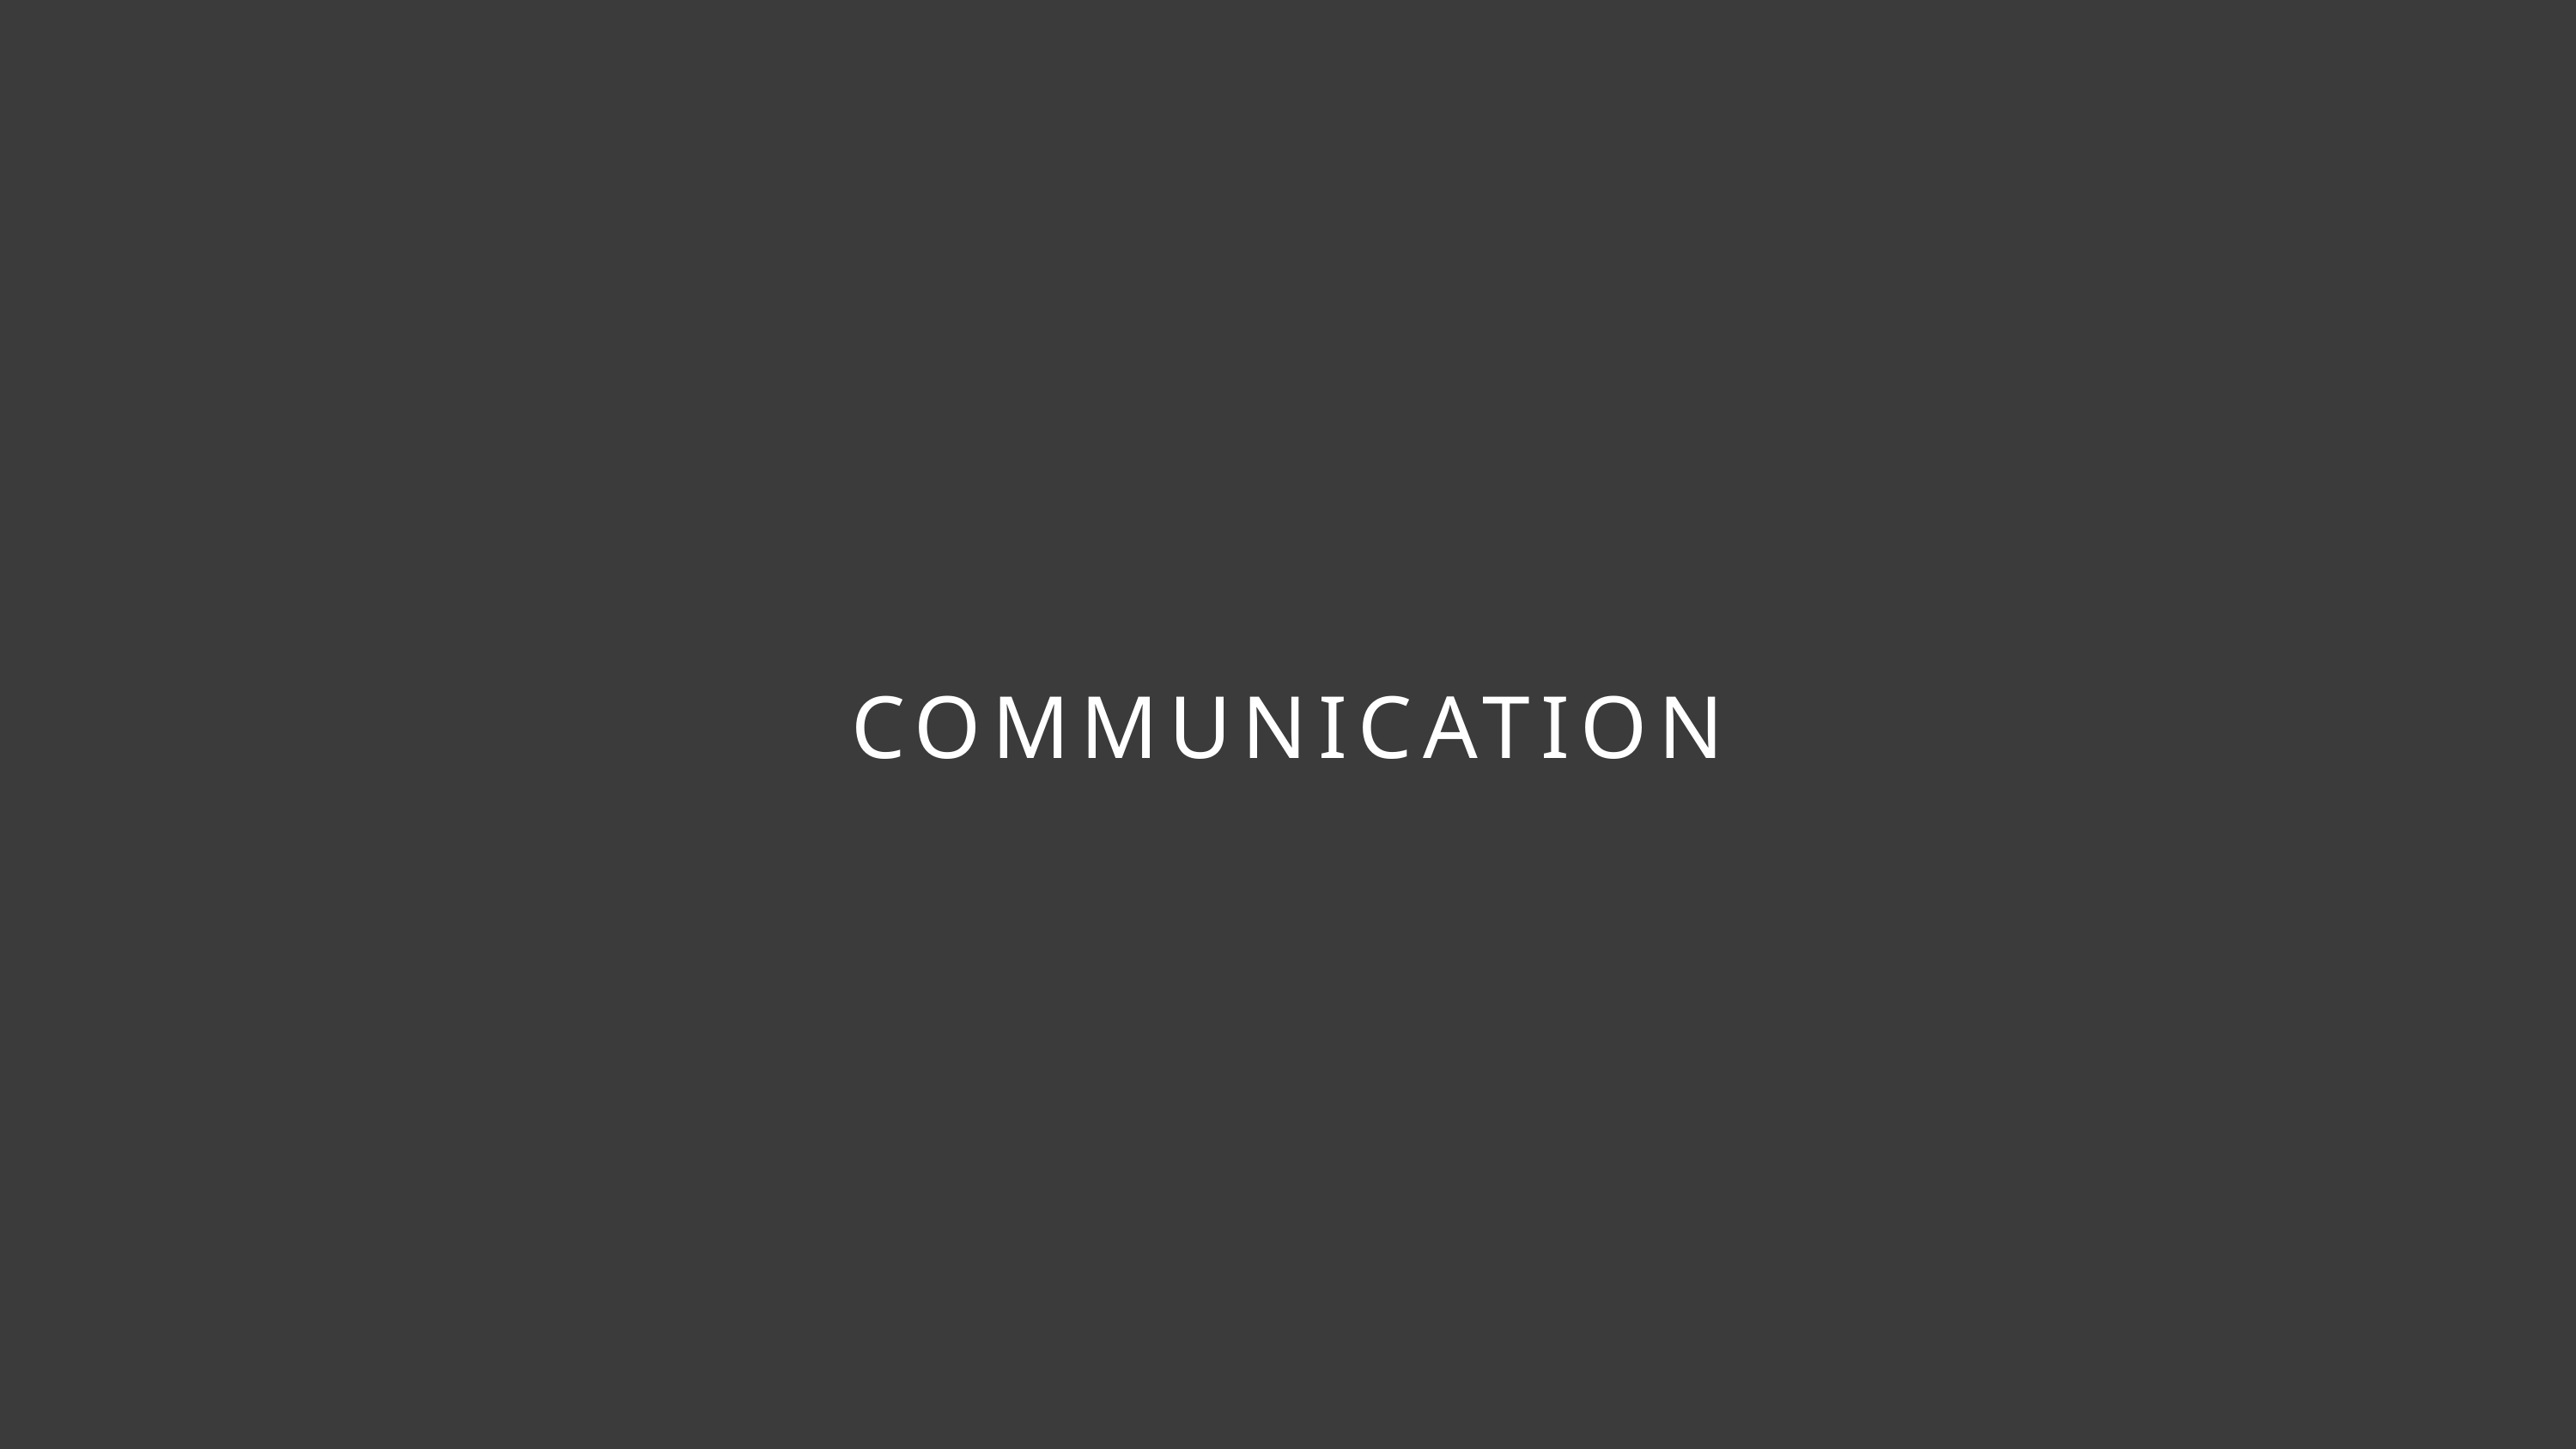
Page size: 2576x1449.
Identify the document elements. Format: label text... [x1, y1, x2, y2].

title COMMUNICATION [129, 652, 2447, 796]
